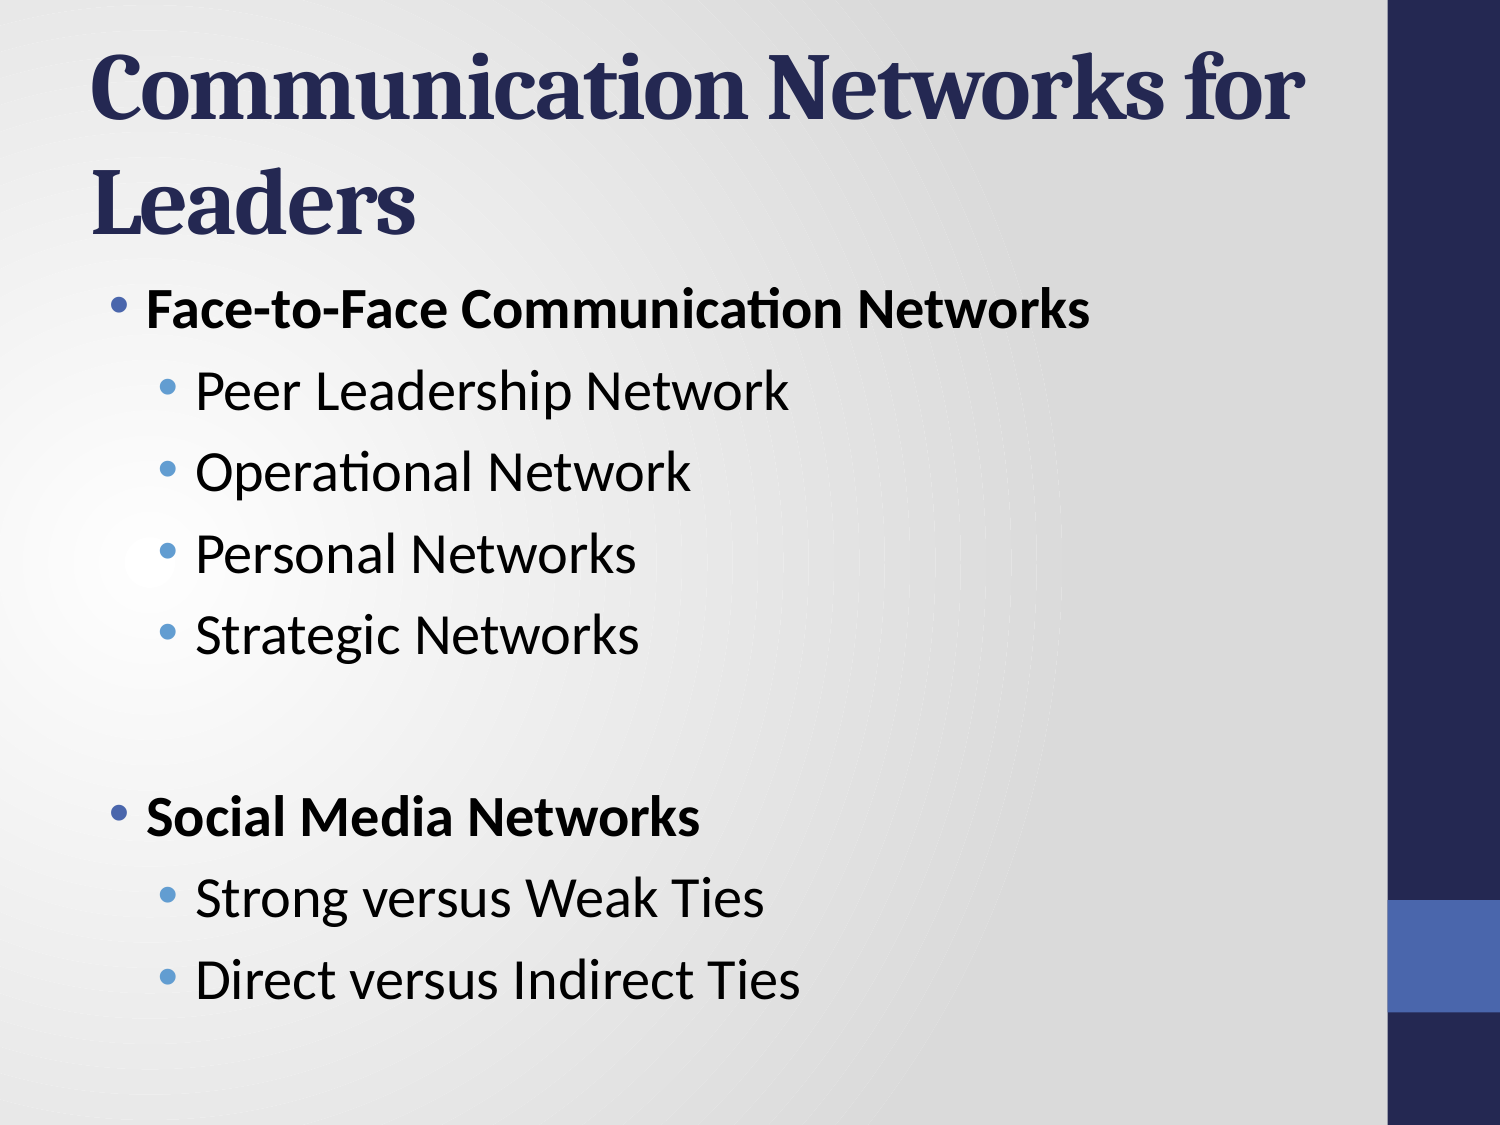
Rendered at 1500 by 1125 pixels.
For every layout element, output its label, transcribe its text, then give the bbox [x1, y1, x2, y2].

list Face-to-Face Communication Networks Peer Leadership Network Operational Network Personal Networks Strategic Networks Social Media Networks Strong versus Weak Ties Direct versus Indirect Ties [75, 262, 1325, 1050]
title Communication Networks for Leaders [75, 45, 1325, 233]
